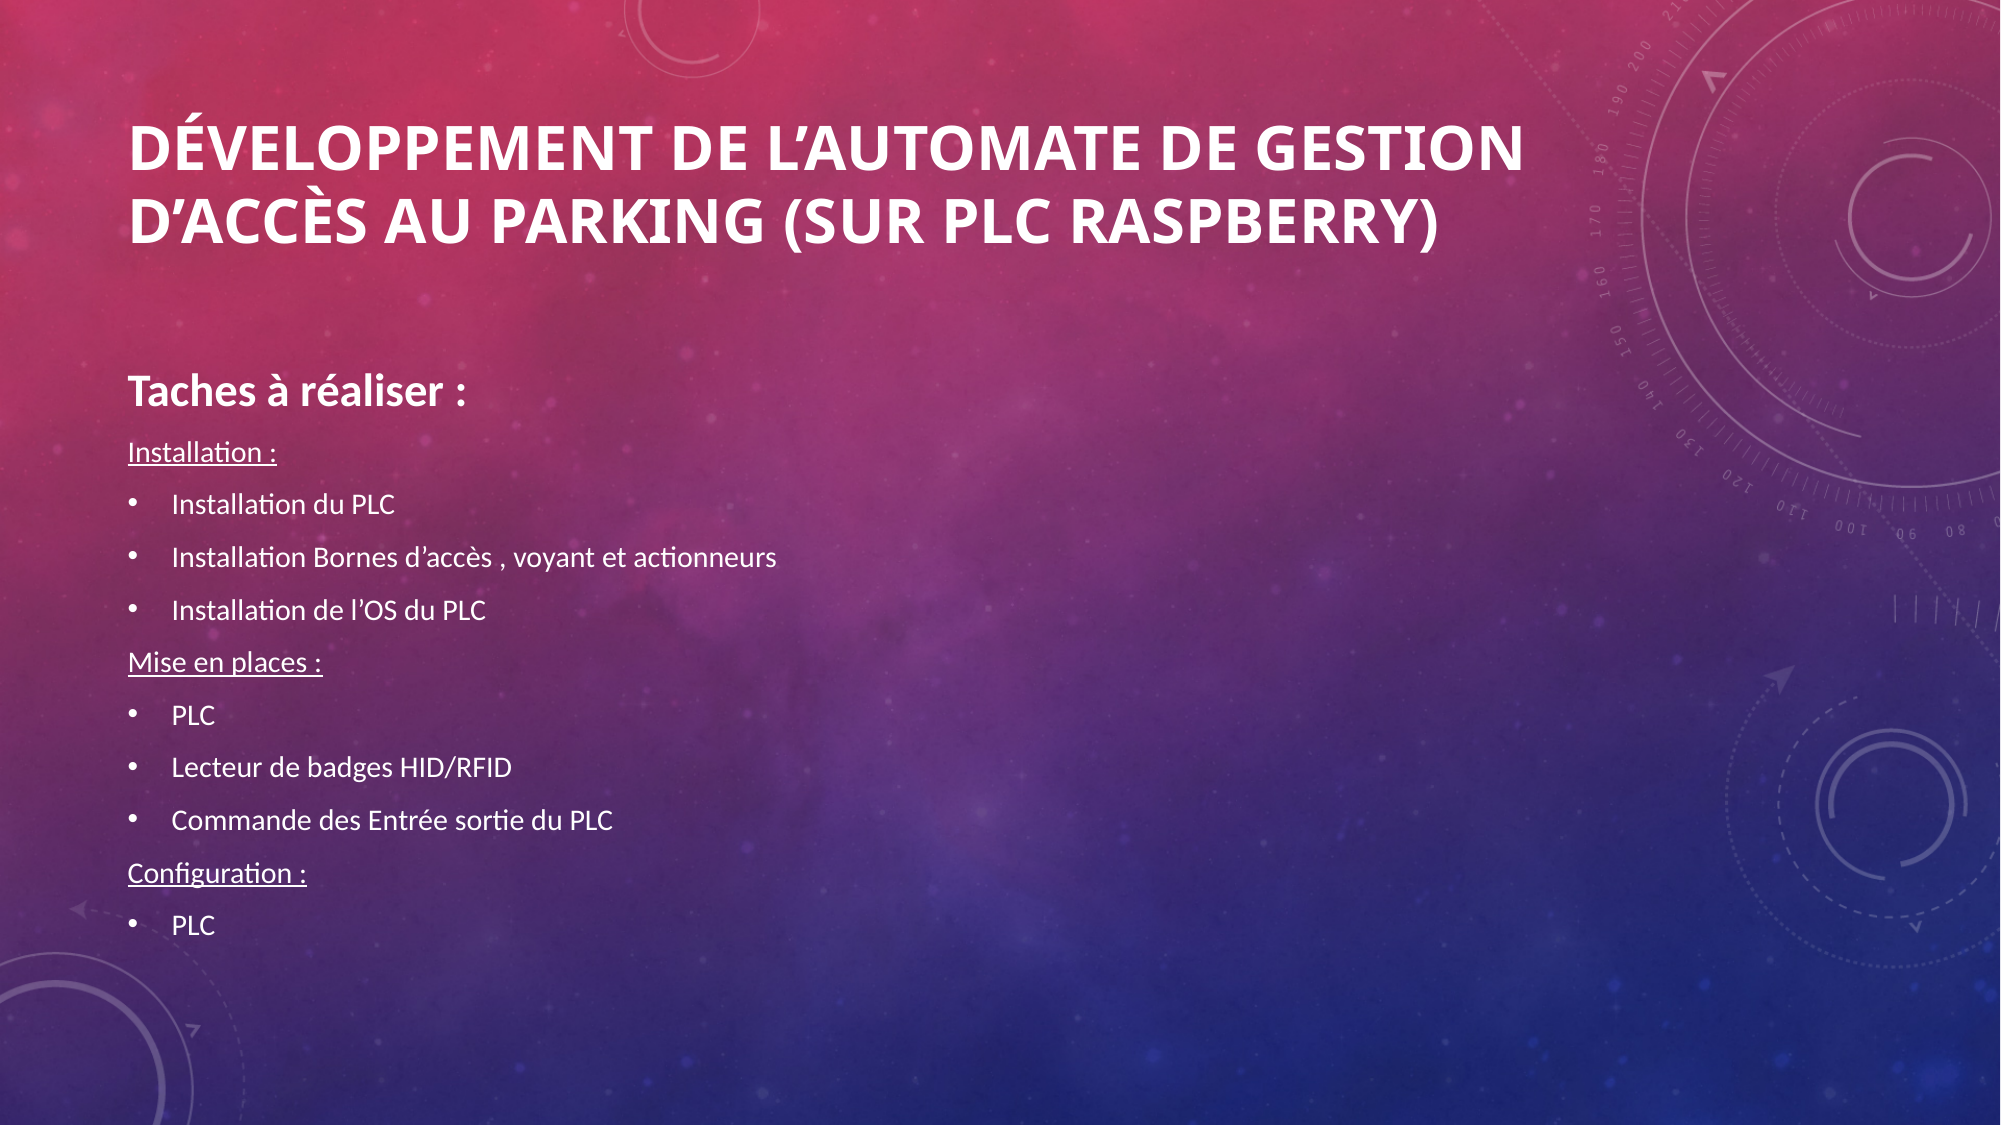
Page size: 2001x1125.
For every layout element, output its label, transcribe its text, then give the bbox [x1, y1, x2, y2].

list Taches à réaliser : Installation : Installation du PLC Installation Bornes d’accès , voyant et actionneurs Installation de l’OS du PLC Mise en places : PLC Lecteur de badges HID/RFID Commande des Entrée sortie du PLC Configuration : PLC [112, 351, 1775, 950]
picture [0, 0, 2001, 1125]
title Développement de l’automate de gestion d’accès au parking (sur PLC Raspberry) [112, 99, 1775, 339]
